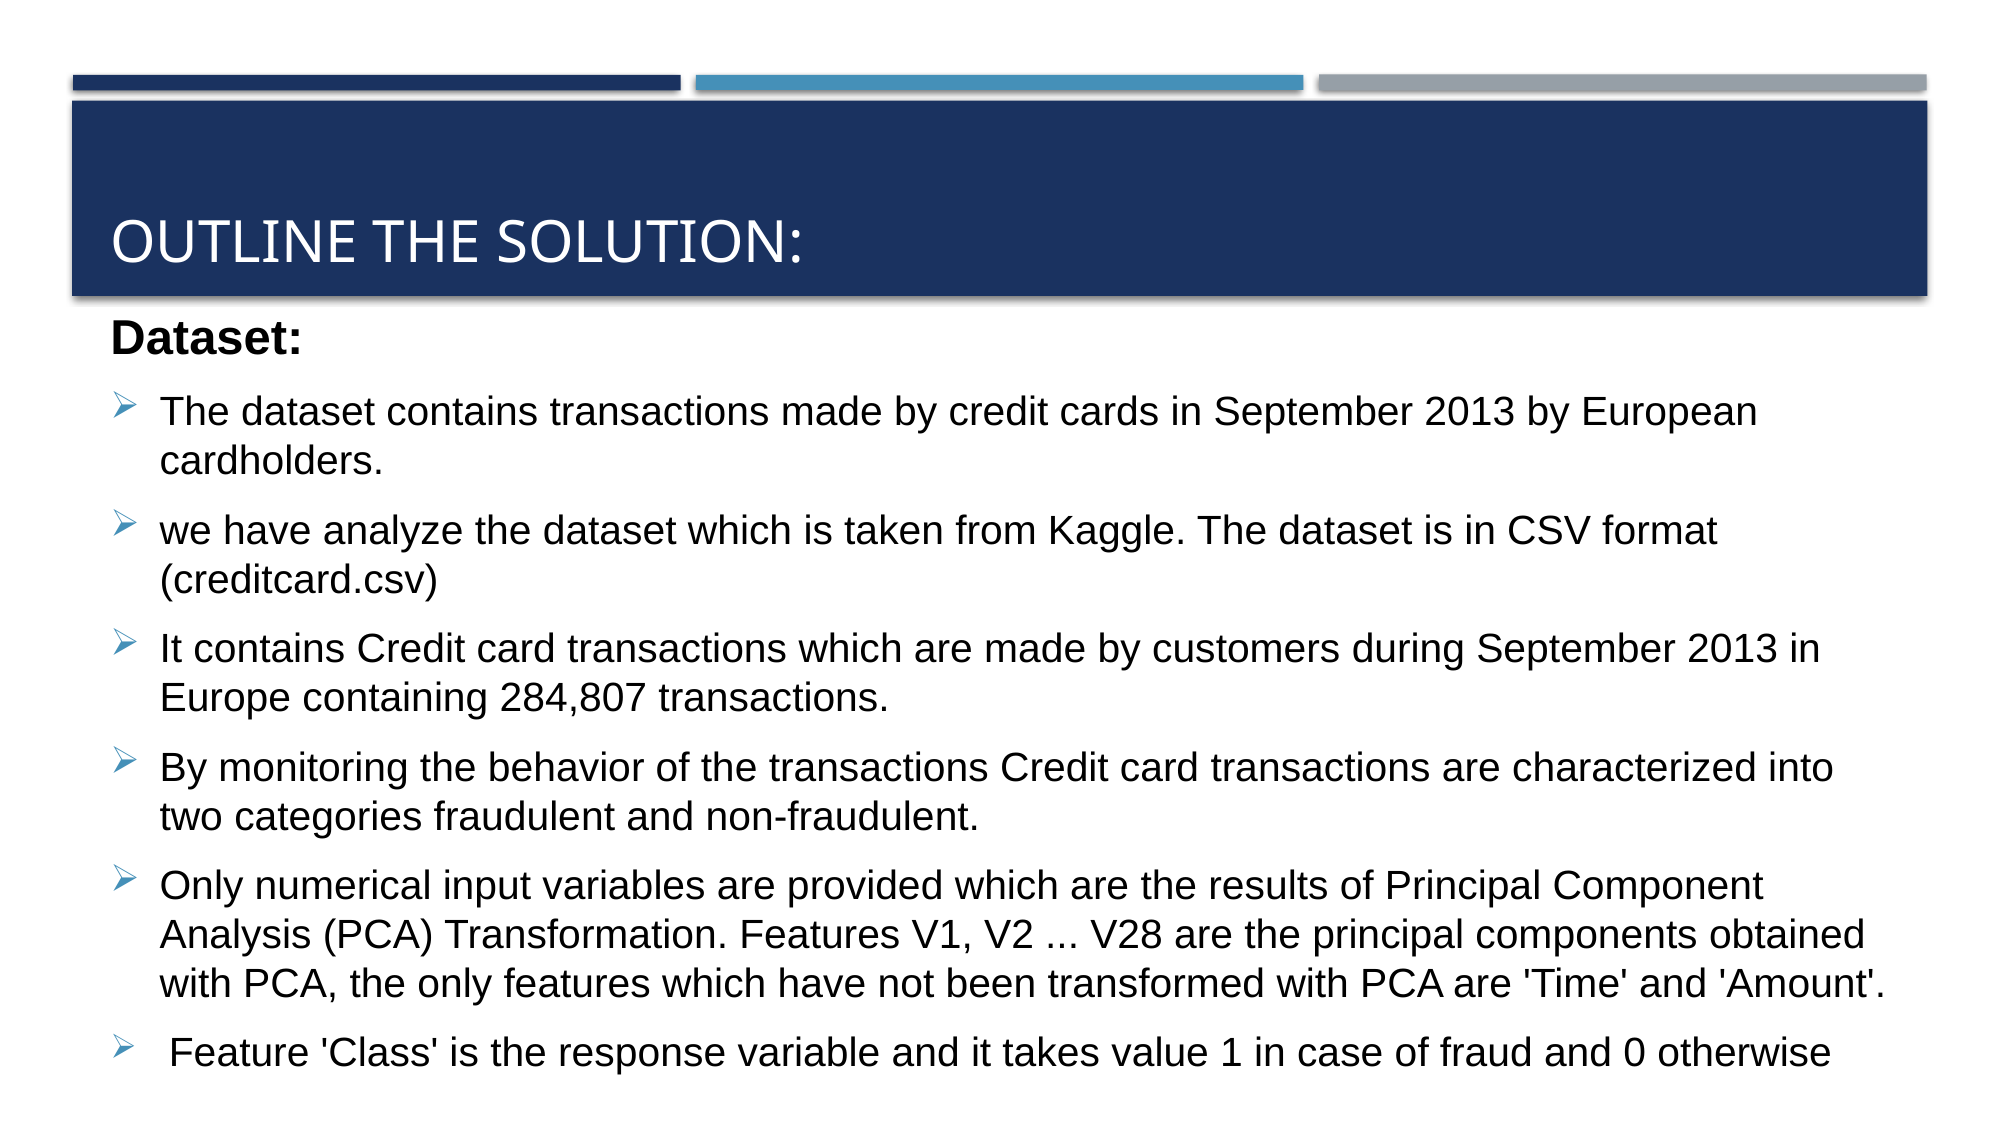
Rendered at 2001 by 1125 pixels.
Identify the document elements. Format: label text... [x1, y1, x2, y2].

list Dataset: The dataset contains transactions made by credit cards in September 2013 by European cardholders. we have analyze the dataset which is taken from Kaggle. The dataset is in CSV format (creditcard.csv) It contains Credit card transactions which are made by customers during September 2013 in Europe containing 284,807 transactions. By monitoring the behavior of the transactions Credit card transactions are characterized into two categories fraudulent and non-fraudulent. Only numerical input variables are provided which are the results of Principal Component Analysis (PCA) Transformation. Features V1, V2 ... V28 are the principal components obtained with PCA, the only features which have not been transformed with PCA are 'Time' and 'Amount'. Feature 'Class' is the response variable and it takes value 1 in case of fraud and 0 otherwise [95, 293, 1905, 1088]
title Outline the solution: [95, 115, 1905, 282]
